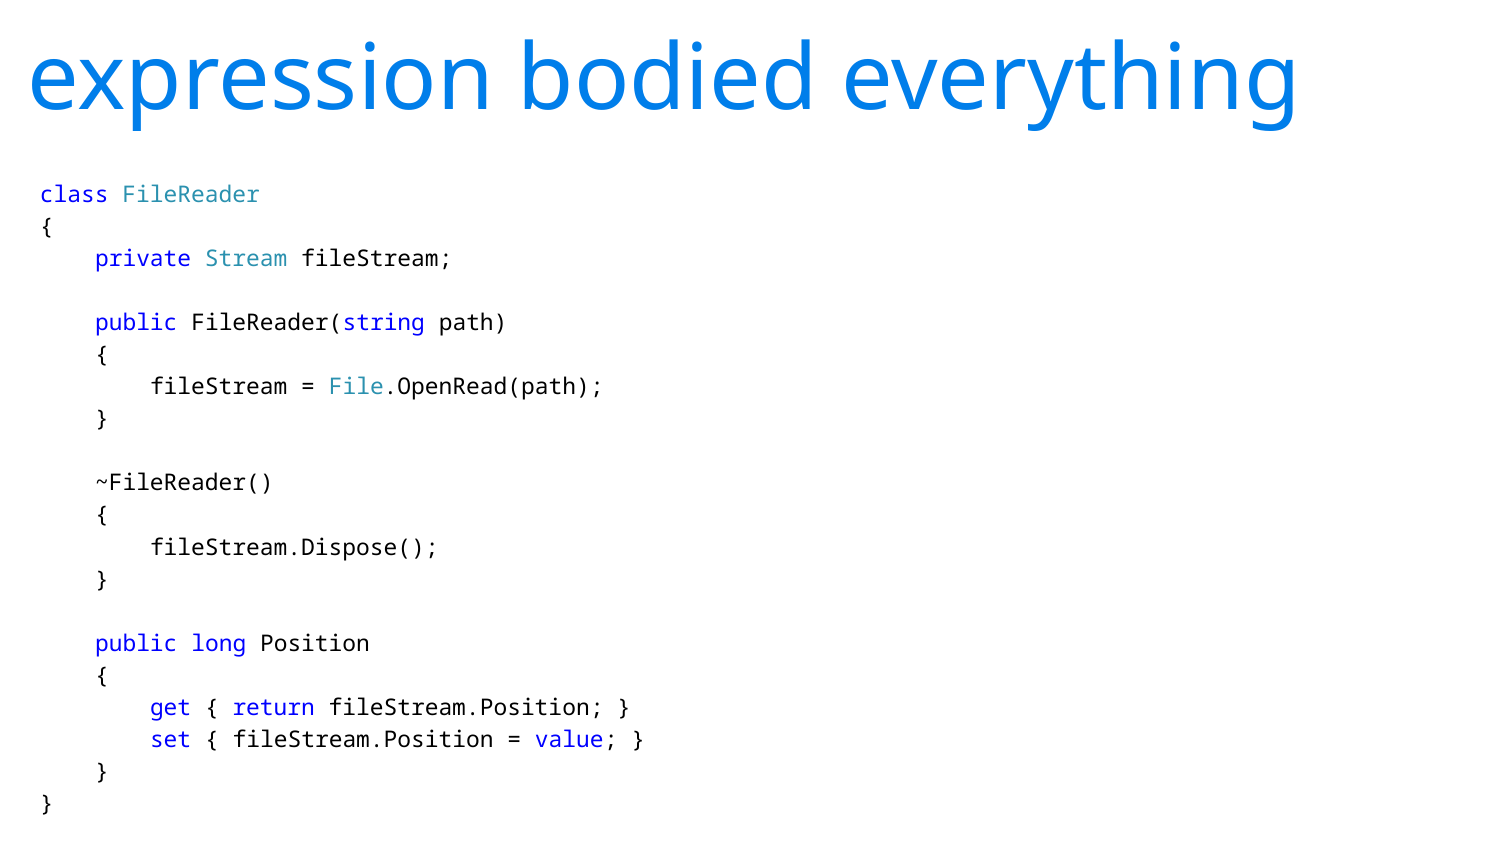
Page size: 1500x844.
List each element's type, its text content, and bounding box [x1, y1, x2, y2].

title expression bodied everything [12, 0, 1500, 146]
list class FileReader { private Stream fileStream; public FileReader(string path) { fileStream = File.OpenRead(path); } ~FileReader() { fileStream.Dispose(); } public long Position { get { return fileStream.Position; } set { fileStream.Position = value; } } } [24, 171, 1488, 822]
